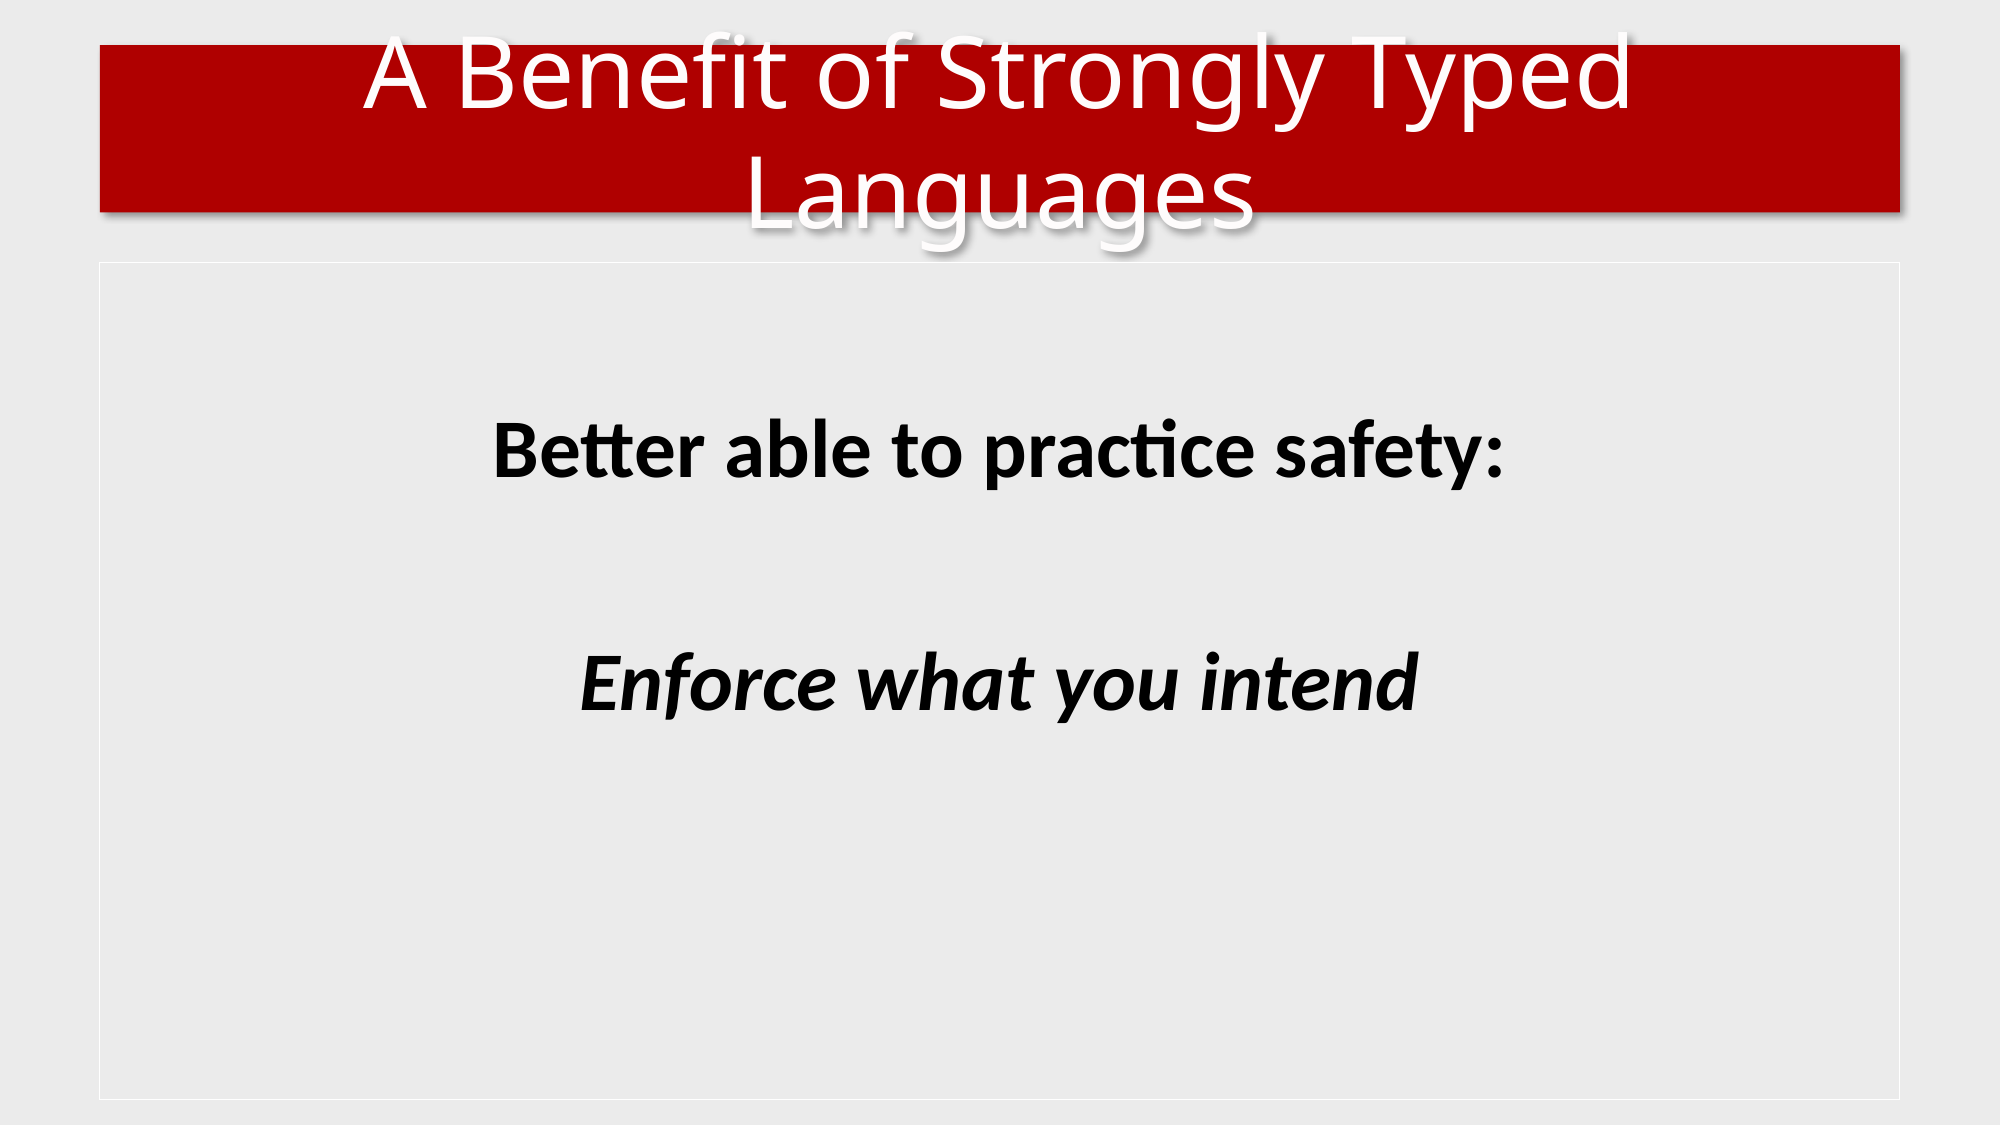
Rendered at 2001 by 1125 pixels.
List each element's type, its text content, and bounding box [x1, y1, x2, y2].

title A Benefit of Strongly Typed Languages [99, 45, 1900, 213]
list Better able to practice safety: Enforce what you intend [99, 262, 1900, 1100]
